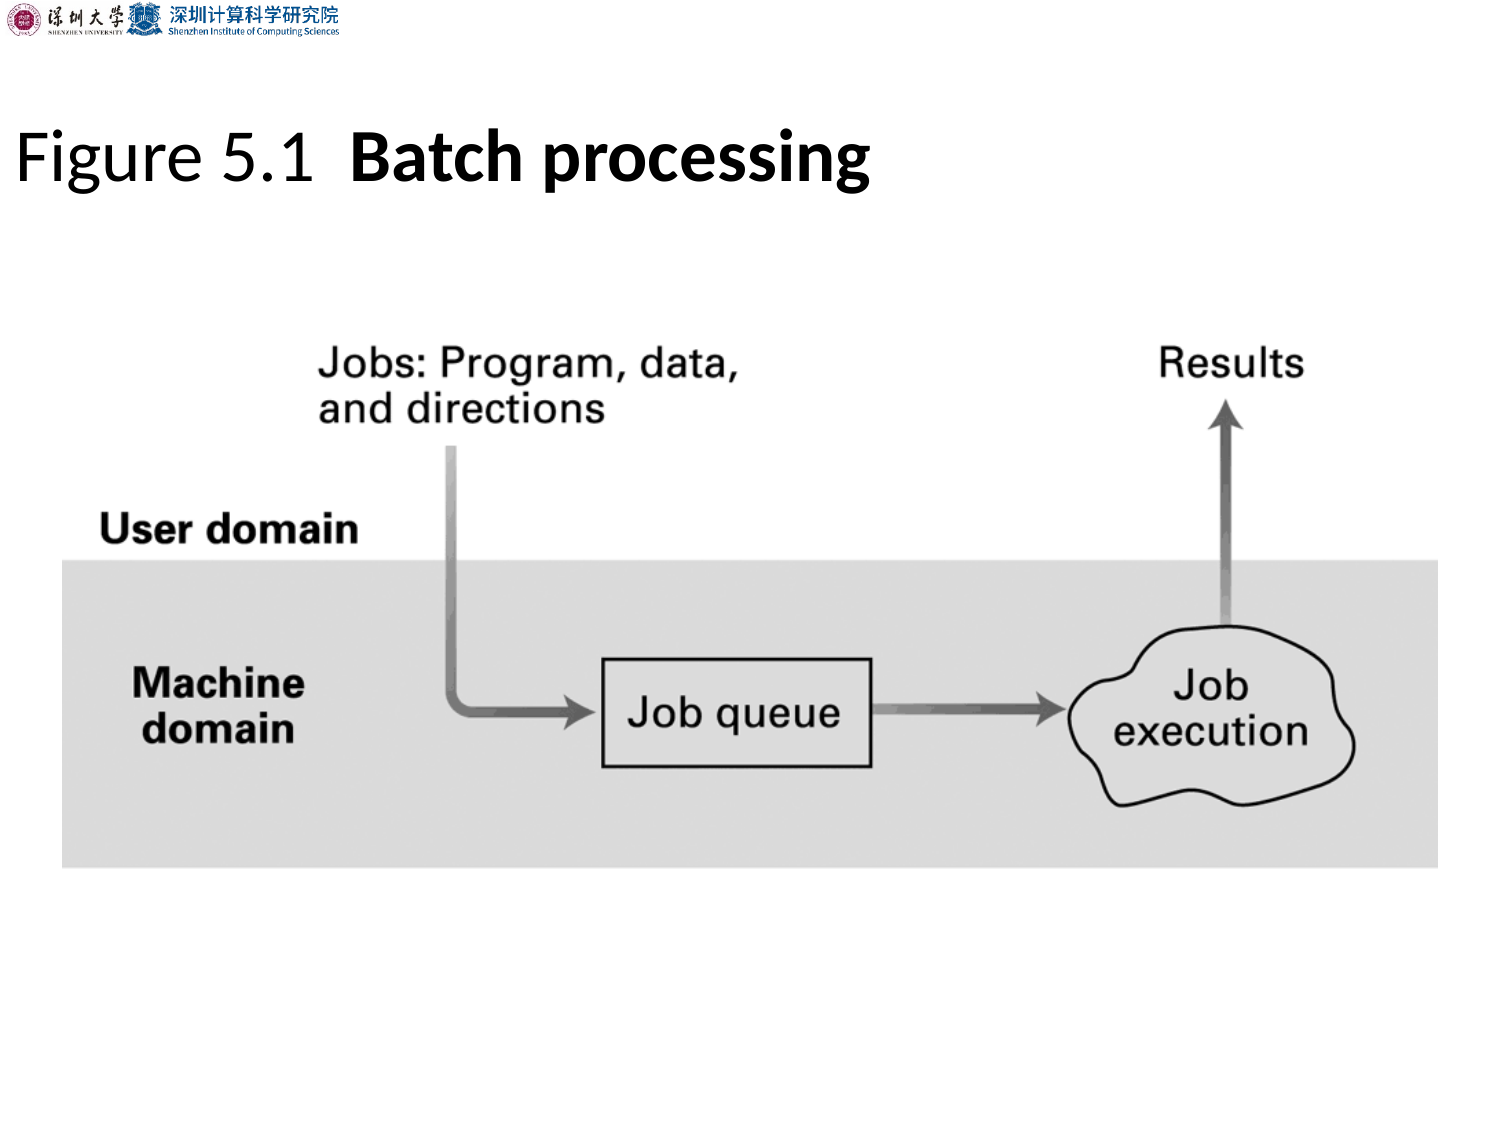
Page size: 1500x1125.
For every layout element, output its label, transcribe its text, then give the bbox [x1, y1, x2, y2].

picture [125, 1, 340, 37]
title Figure 5.1 Batch processing [0, 94, 1500, 209]
picture [5, 1, 124, 36]
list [62, 337, 1438, 873]
